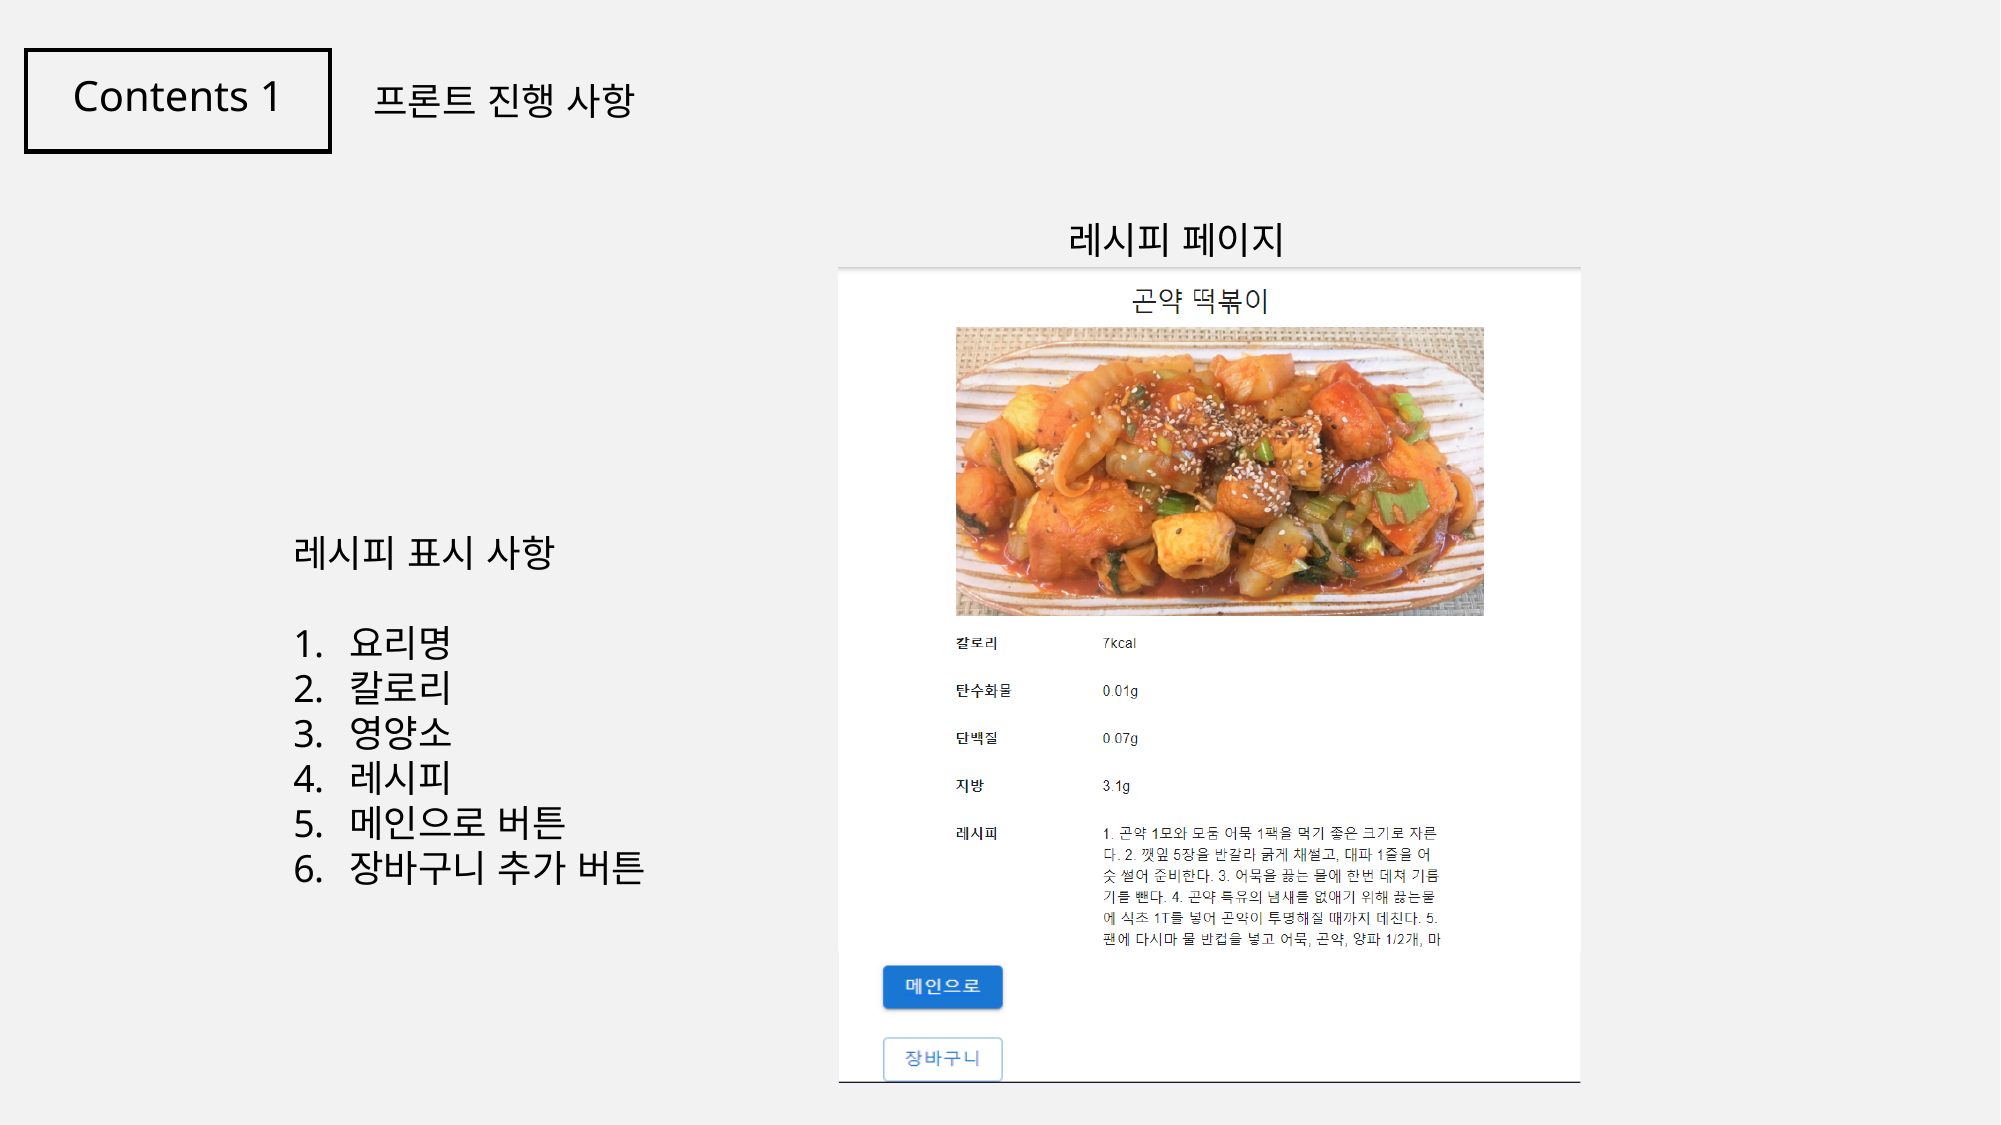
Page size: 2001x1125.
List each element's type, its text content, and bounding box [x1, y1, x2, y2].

picture [838, 267, 1581, 1083]
text_box 레시피 페이지 [1053, 209, 1366, 267]
text_box 레시피 표시 사항 요리명 칼로리 영양소 레시피 메인으로 버튼 장바구니 추가 버튼 [278, 522, 727, 897]
text_box 프론트 진행 사항 [358, 70, 798, 131]
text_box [26, 50, 330, 179]
